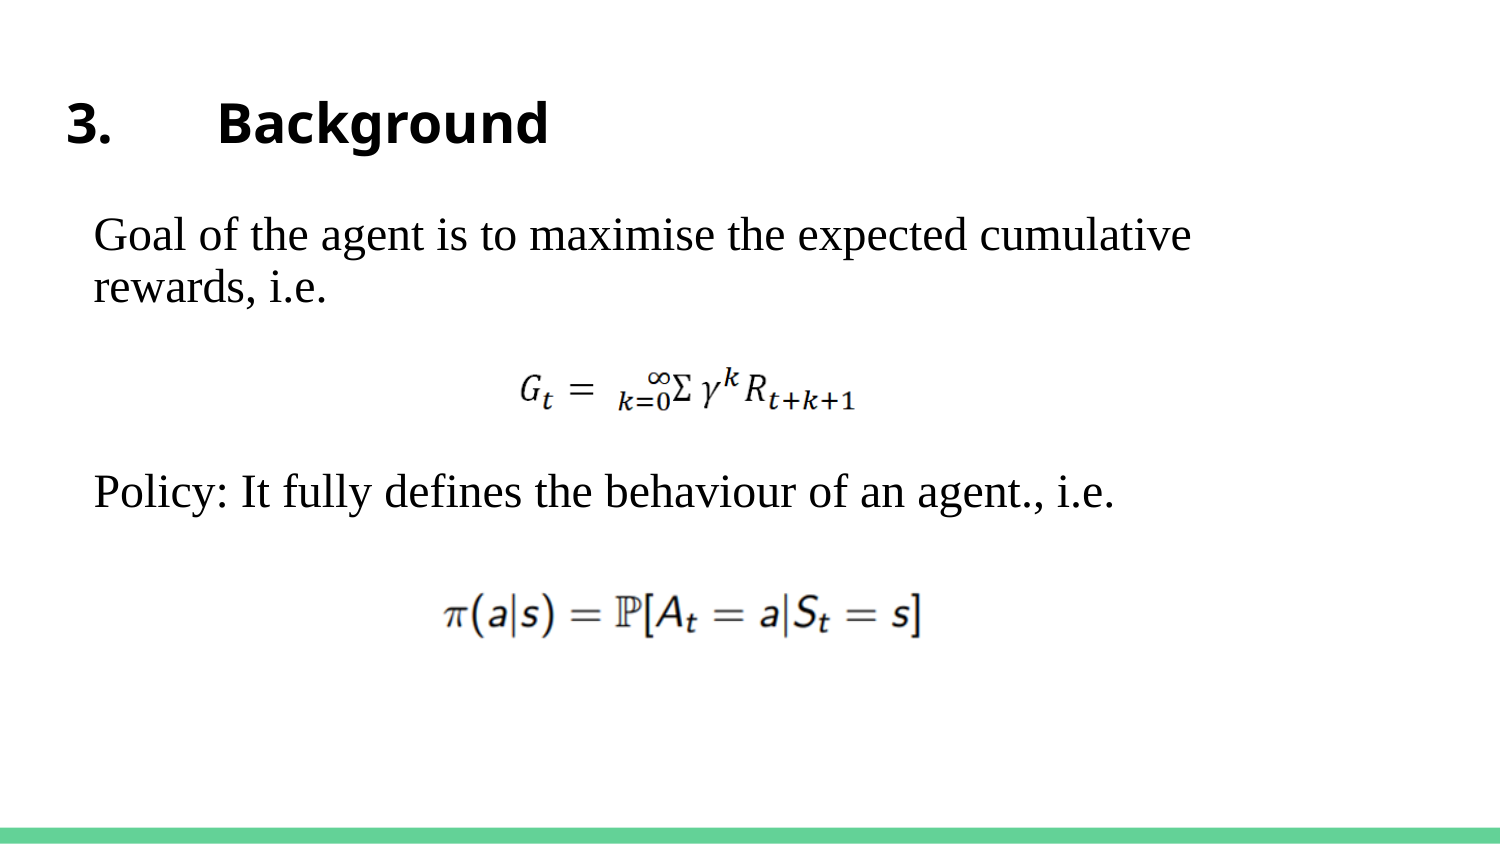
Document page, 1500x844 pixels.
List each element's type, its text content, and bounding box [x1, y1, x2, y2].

title 3. Background [51, 72, 1449, 167]
picture [504, 362, 866, 423]
picture [434, 588, 935, 641]
list Goal of the agent is to maximise the expected cumulative rewards, i.e. Policy: It fully defines the behaviour of an agent., i.e. [78, 194, 1368, 735]
